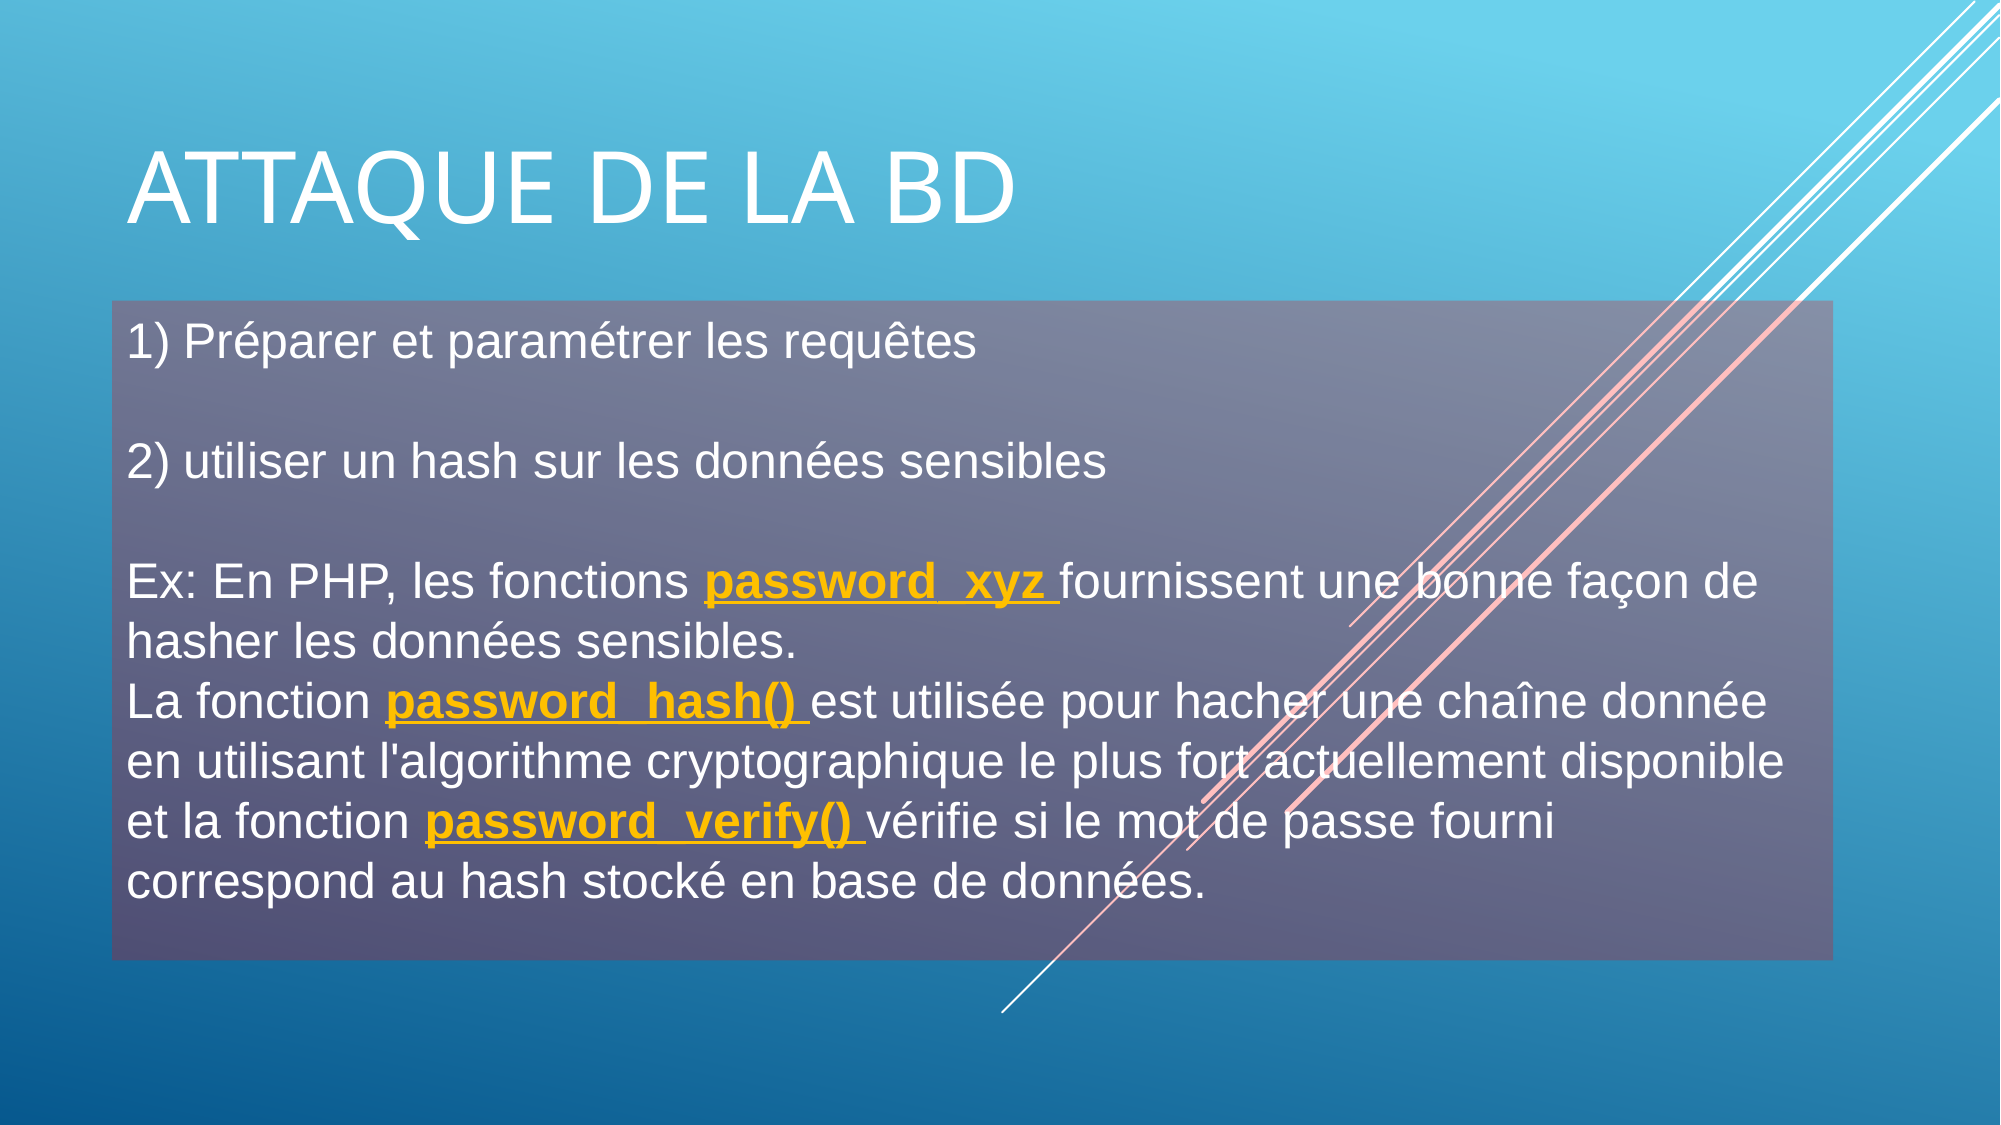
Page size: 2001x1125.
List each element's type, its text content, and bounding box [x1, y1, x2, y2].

title Attaque de la bd [112, 112, 1425, 251]
text_box Préparer et paramétrer les requêtes utiliser un hash sur les données sensibles Ex: En PHP, les fonctions password_xyz fournissent une bonne façon de hasher les données sensibles. La fonction password_hash() est utilisée pour hacher une chaîne donnée en utilisant l'algorithme cryptographique le plus fort actuellement disponible et la fonction password_verify() vérifie si le mot de passe fourni correspond au hash stocké en base de données. [112, 300, 1834, 961]
